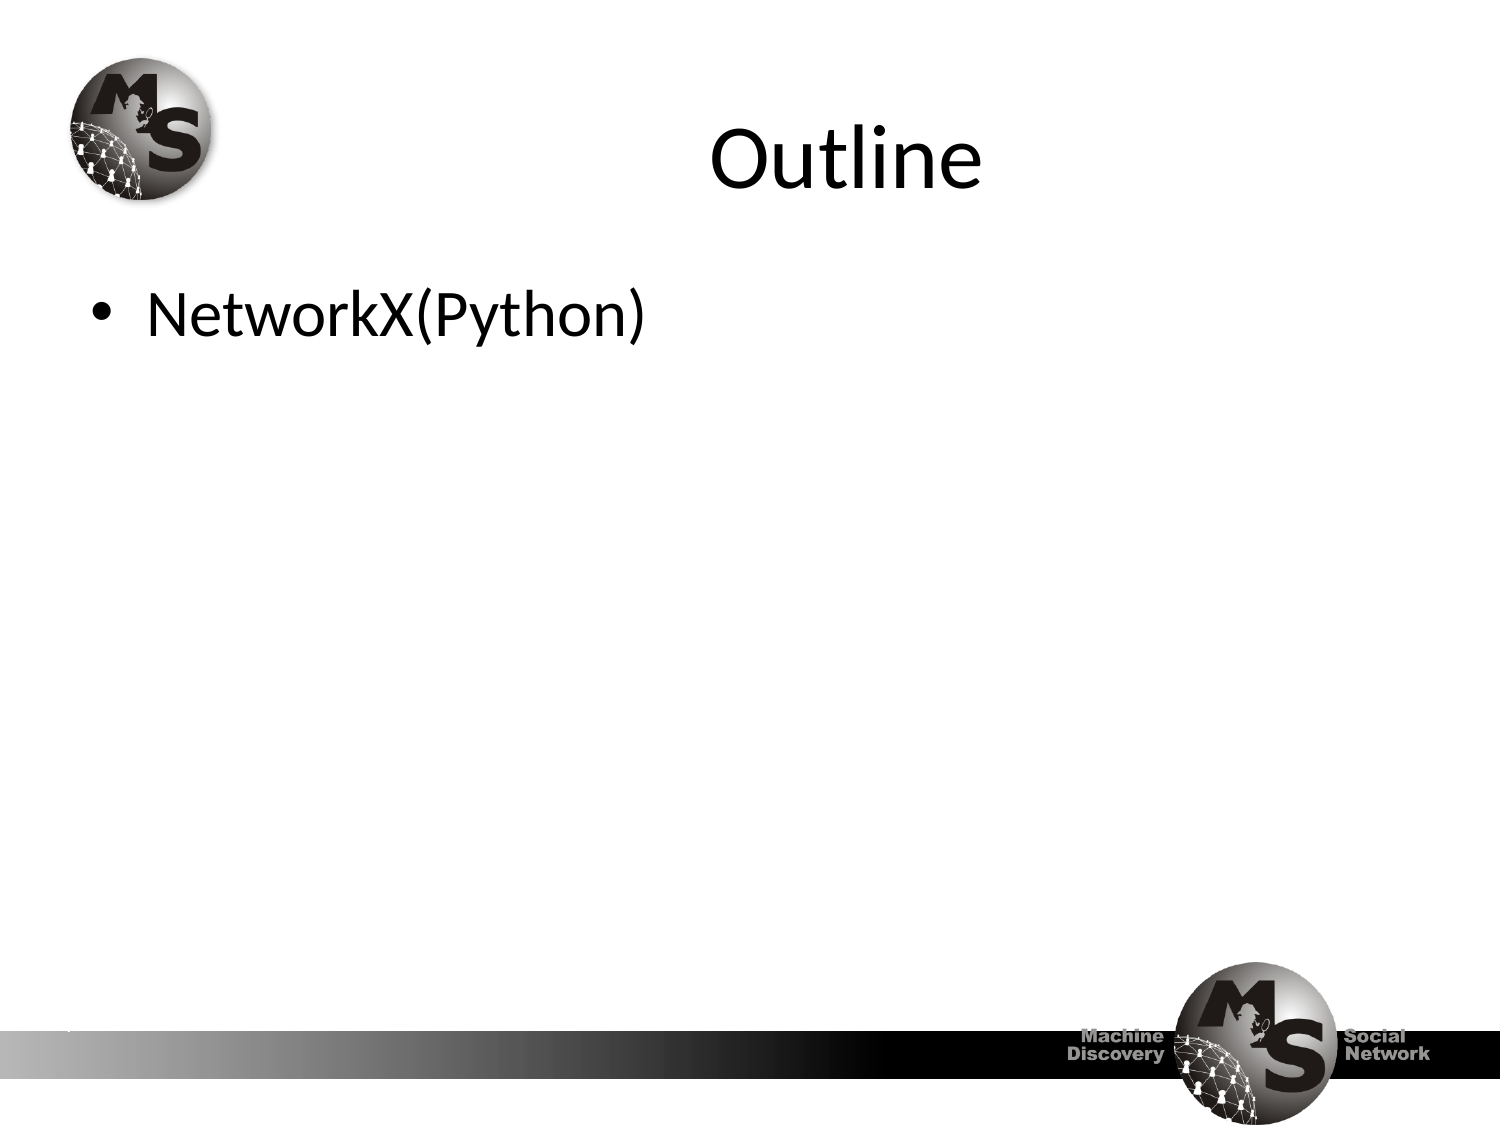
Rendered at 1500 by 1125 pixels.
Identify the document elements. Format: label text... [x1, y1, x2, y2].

picture [70, 58, 211, 200]
title Outline [269, 58, 1425, 247]
picture [1066, 962, 1430, 1125]
list NetworkX(Python) [75, 262, 1425, 1005]
